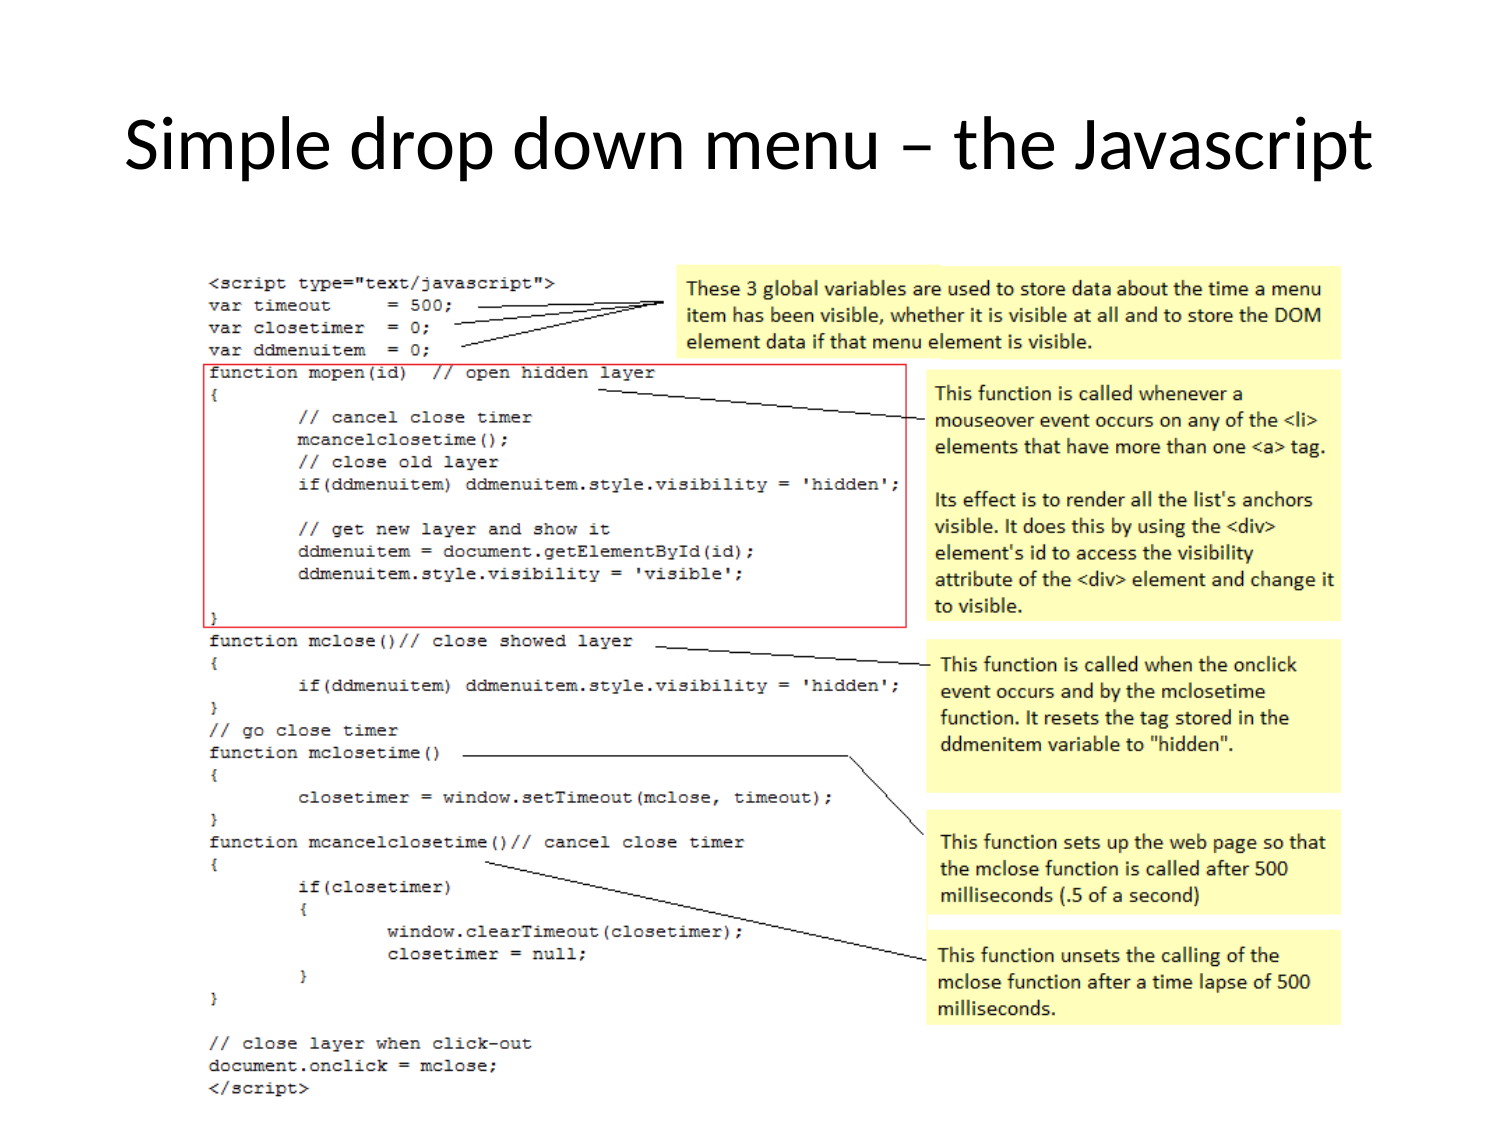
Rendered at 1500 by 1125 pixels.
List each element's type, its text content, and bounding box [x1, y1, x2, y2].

title Simple drop down menu – the Javascript [74, 44, 1426, 233]
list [198, 262, 1359, 1102]
